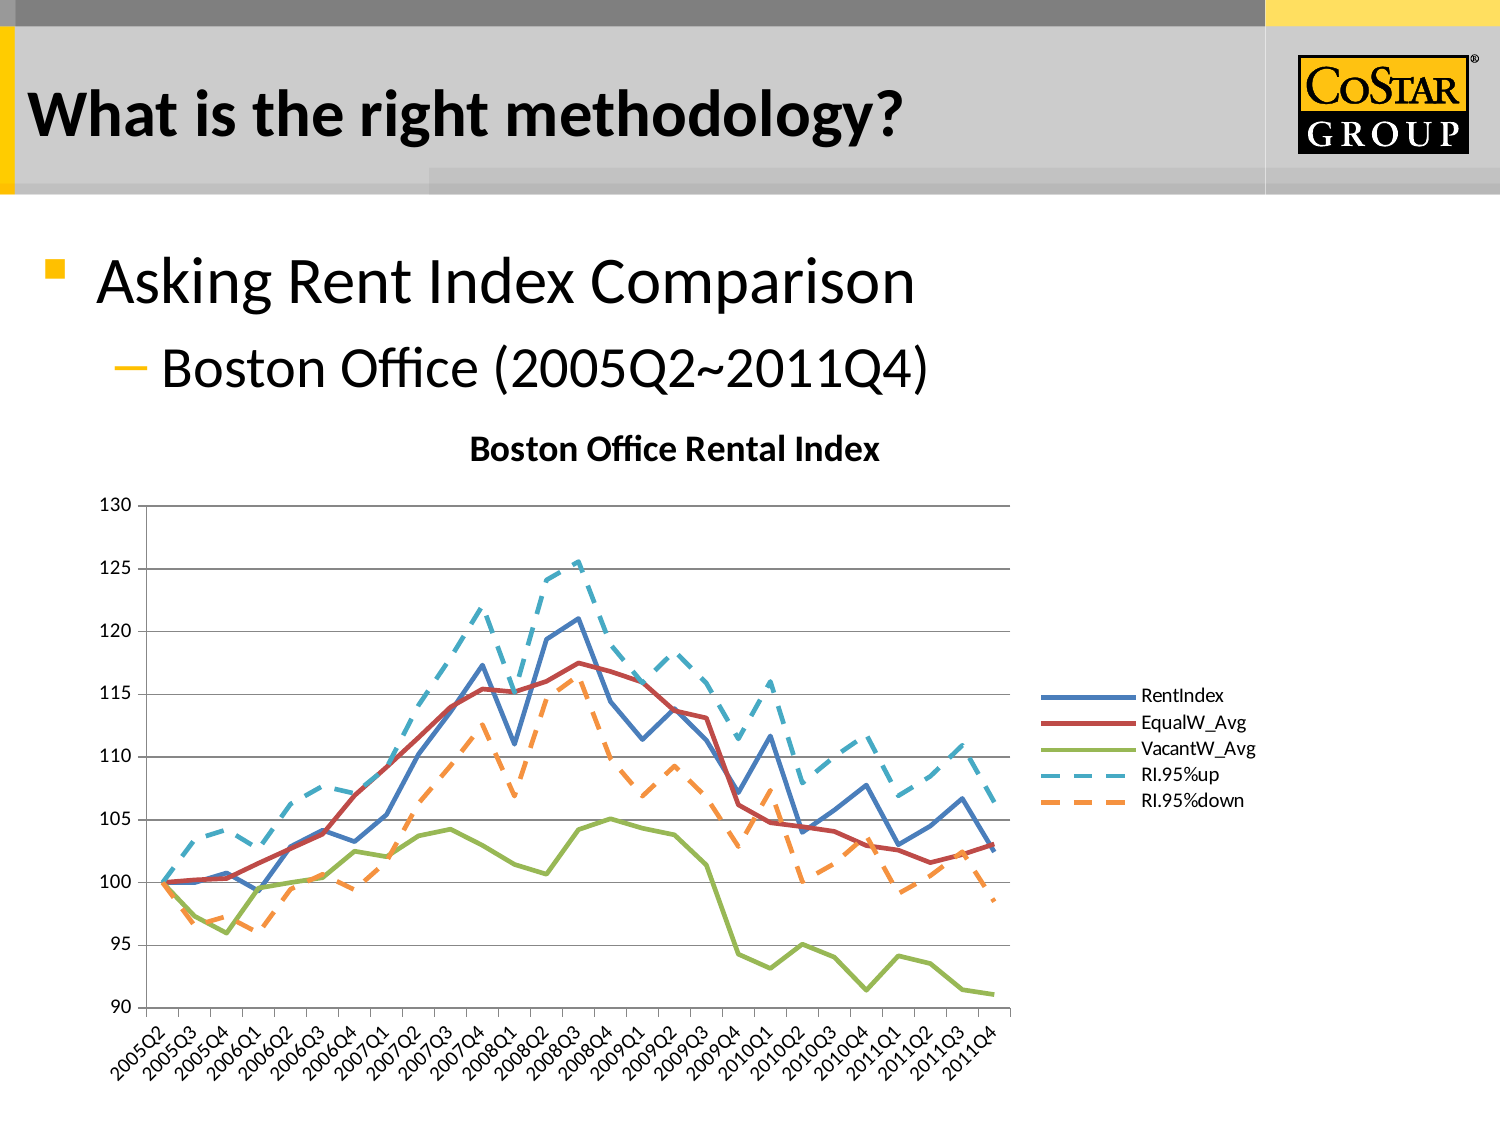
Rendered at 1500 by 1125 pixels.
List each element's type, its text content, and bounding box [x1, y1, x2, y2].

picture [0, 0, 1500, 1125]
list Asking Rent Index Comparison Boston Office (2005Q2~2011Q4) [24, 229, 1475, 1100]
chart [74, 399, 1276, 1101]
title What is the right methodology? [12, 24, 1263, 196]
